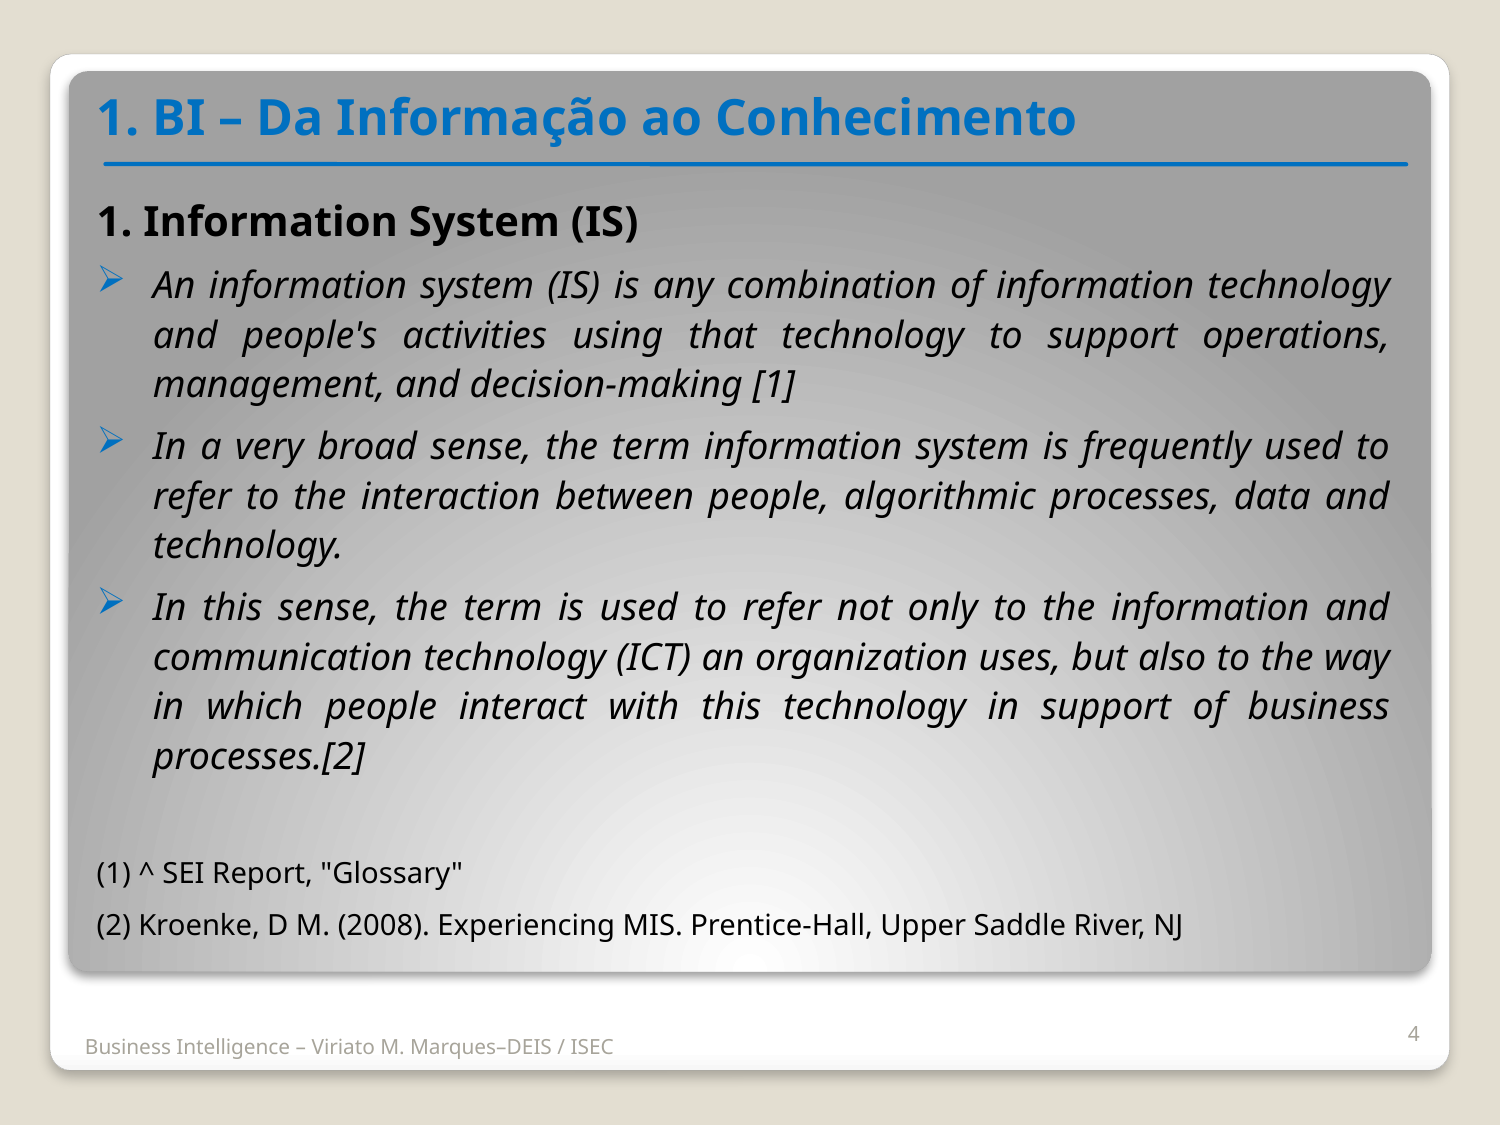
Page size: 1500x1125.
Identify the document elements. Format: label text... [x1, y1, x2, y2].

text_box 1. Information System (IS) An information system (IS) is any combination of information technology and people's activities using that technology to support operations, management, and decision-making [1] In a very broad sense, the term information system is frequently used to refer to the interaction between people, algorithmic processes, data and technology. In this sense, the term is used to refer not only to the information and communication technology (ICT) an organization uses, but also to the way in which people interact with this technology in support of business processes.[2] (1) ^ SEI Report, "Glossary" (2) Kroenke, D M. (2008). Experiencing MIS. Prentice-Hall, Upper Saddle River, NJ [81, 177, 1407, 1011]
footer Business Intelligence – Viriato M. Marques–DEIS / ISEC [70, 1006, 692, 1067]
slide_number 4 [1359, 996, 1435, 1056]
text_box 1. BI – Da Informação ao Conhecimento [82, 70, 1393, 153]
